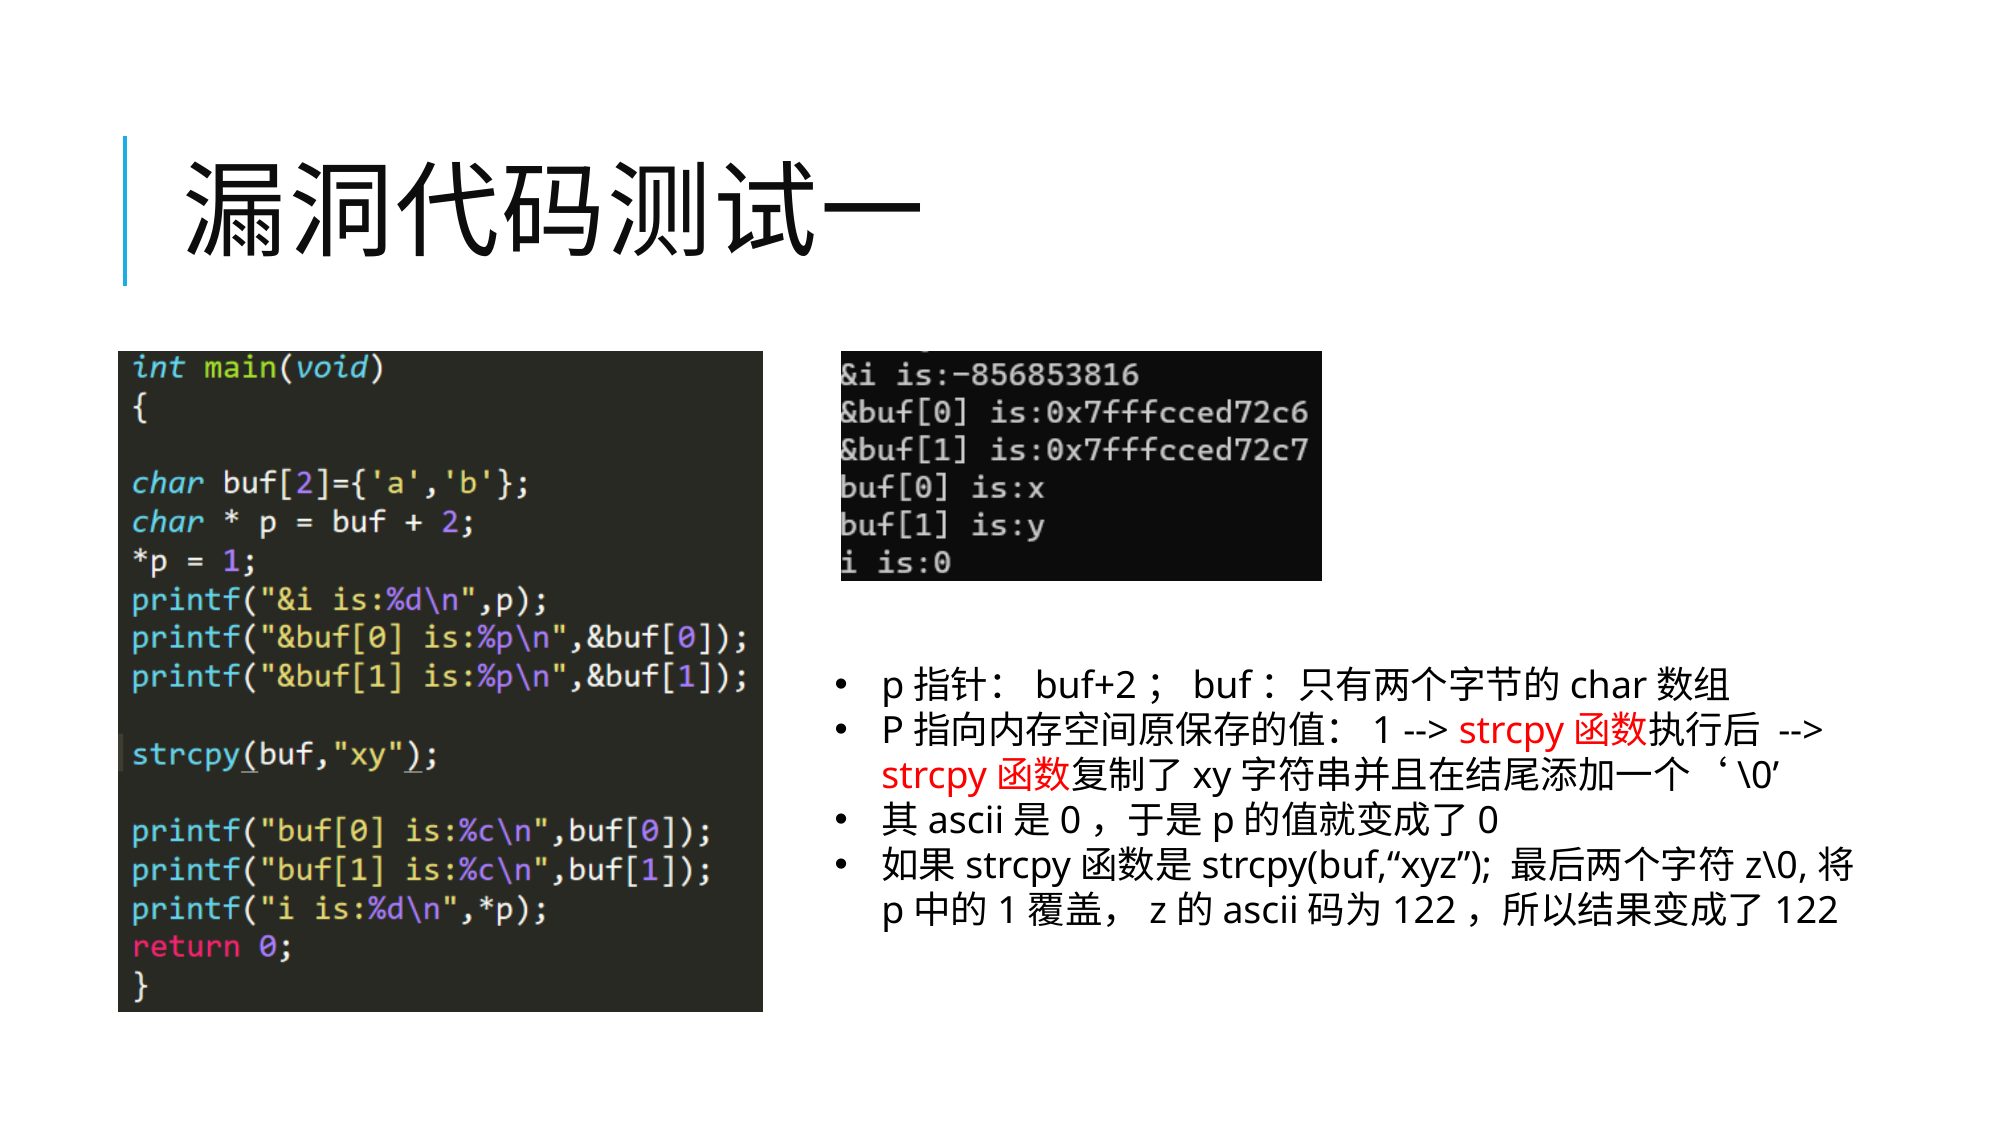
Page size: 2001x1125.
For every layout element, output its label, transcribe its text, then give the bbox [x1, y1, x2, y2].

picture [841, 350, 1322, 582]
title 漏洞代码测试一 [168, 96, 1763, 342]
text_box p指针：buf+2；buf：只有两个字节的char数组 P指向内存空间原保存的值：1 --> strcpy函数执行后 --> strcpy函数复制了xy字符串并且在结尾添加一个‘\0’ 其ascii是0，于是p的值就变成了0 如果strcpy函数是strcpy(buf,“xyz”); 最后两个字符z\0,将p中的1覆盖，z的ascii码为122，所以结果变成了122 [819, 653, 1882, 939]
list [118, 350, 763, 1012]
